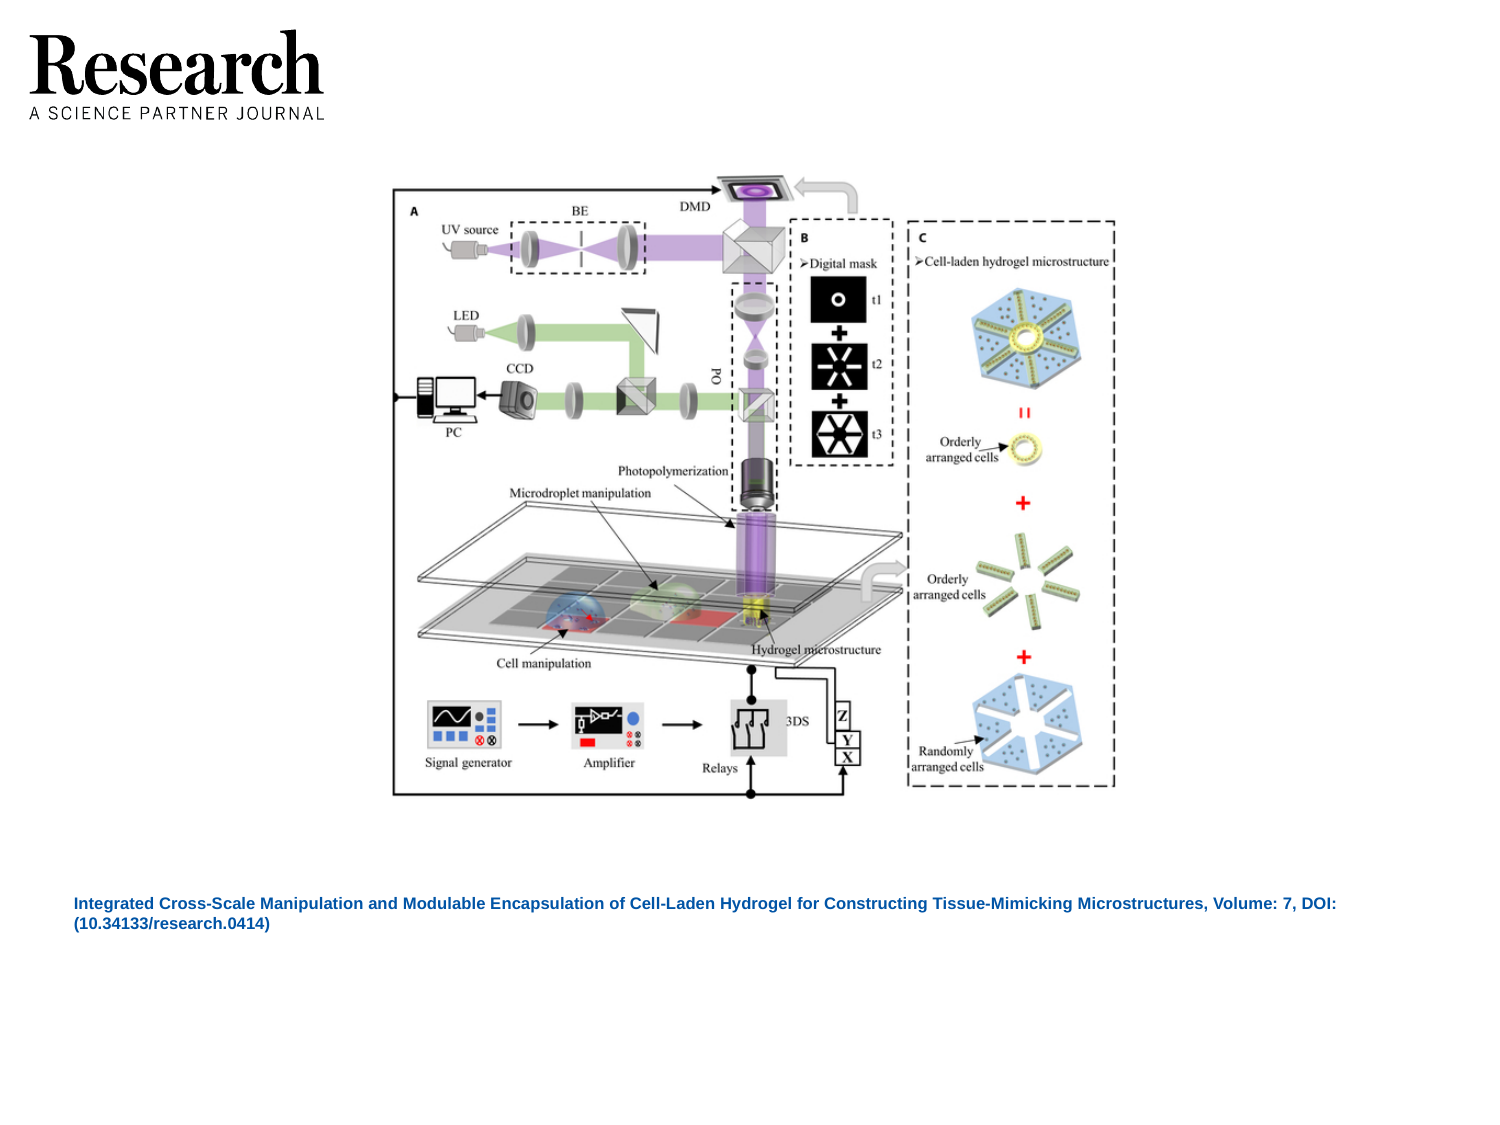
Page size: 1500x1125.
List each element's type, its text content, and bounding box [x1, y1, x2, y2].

picture [392, 173, 1116, 800]
text_box Integrated Cross-Scale Manipulation and Modulable Encapsulation of Cell-Laden Hydrogel for Constructing Tissue-Mimicking Microstructures, Volume: 7, DOI: (10.34133/research.0414) [58, 885, 1477, 960]
picture [29, 29, 325, 121]
